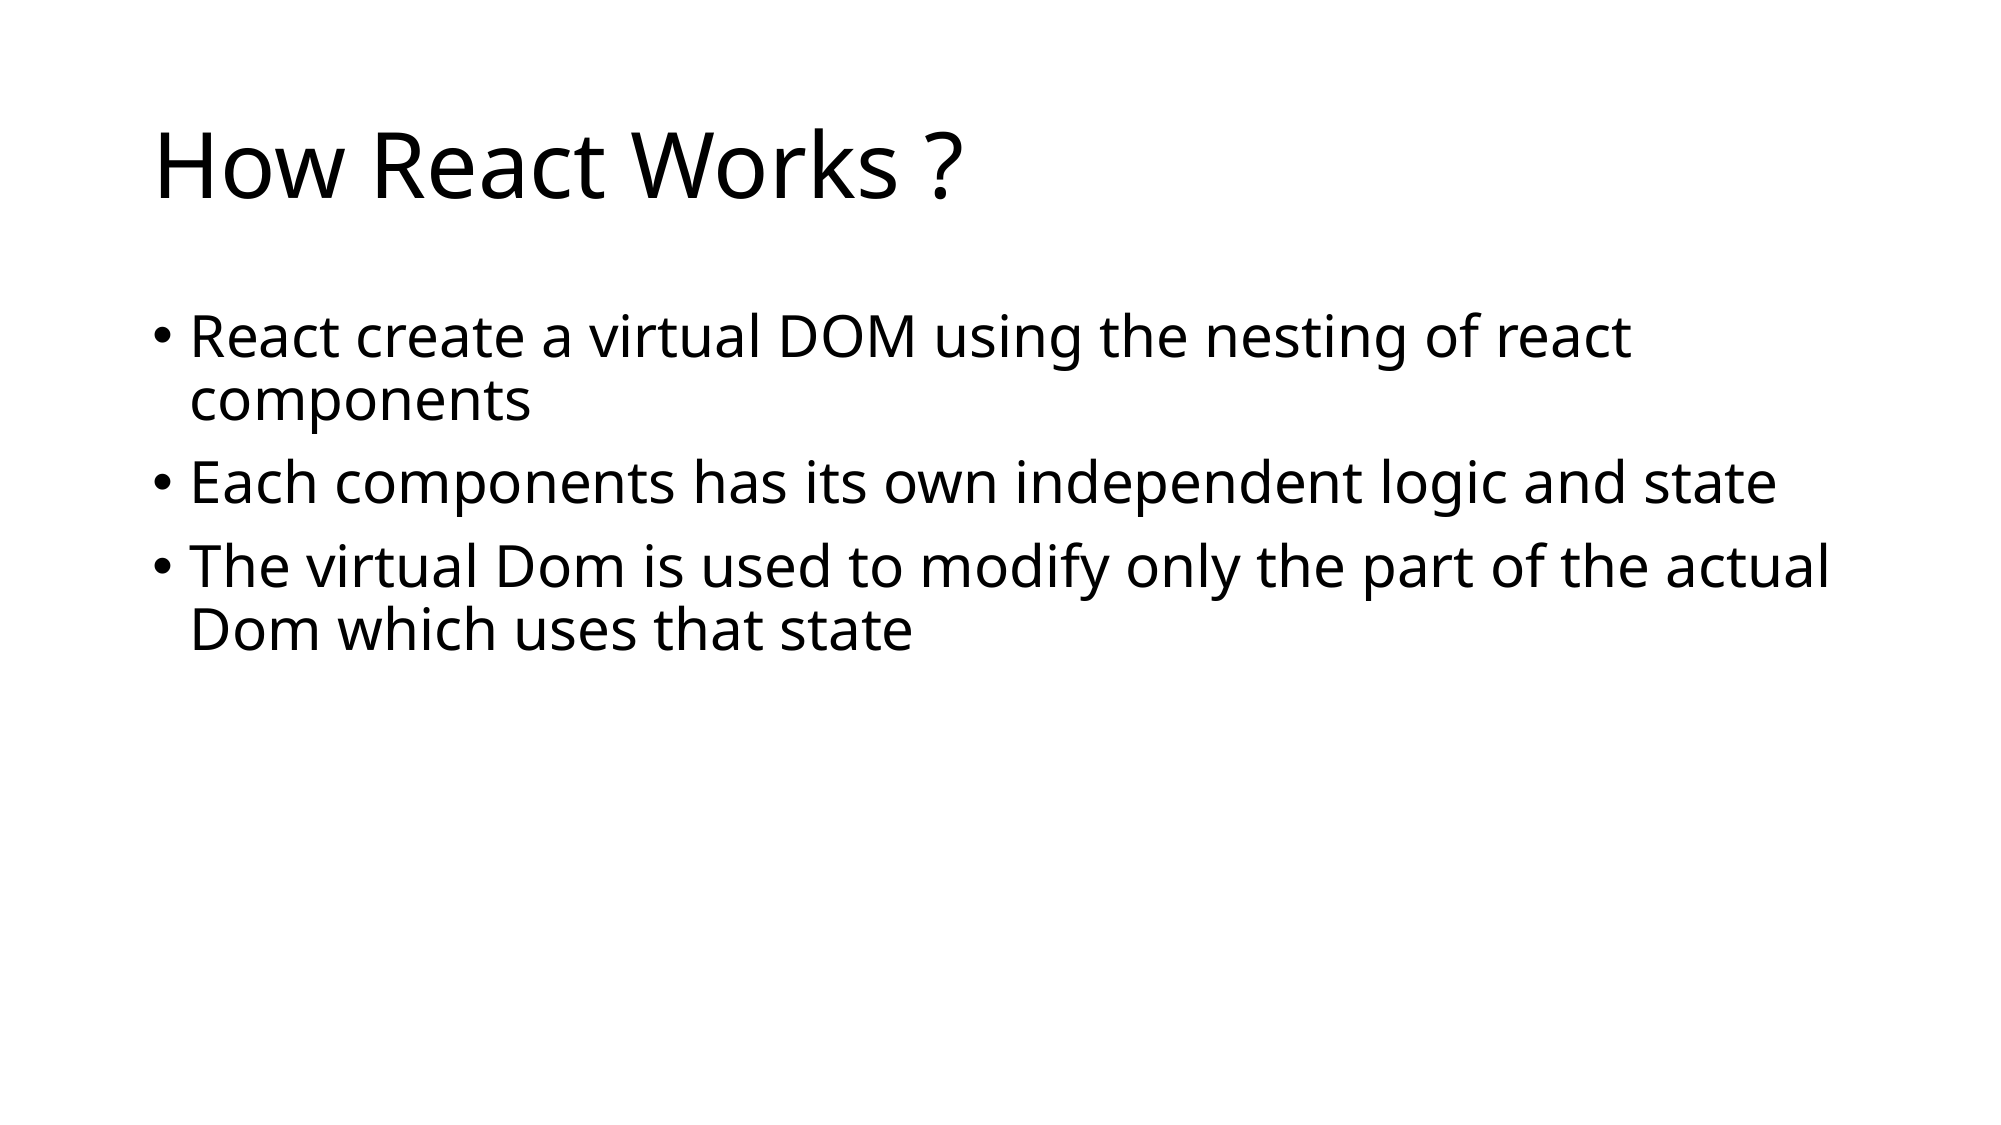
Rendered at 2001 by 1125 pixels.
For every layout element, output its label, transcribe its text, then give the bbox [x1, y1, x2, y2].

title How React Works ? [137, 59, 1863, 278]
list React create a virtual DOM using the nesting of react components Each components has its own independent logic and state The virtual Dom is used to modify only the part of the actual Dom which uses that state [137, 299, 1863, 1014]
